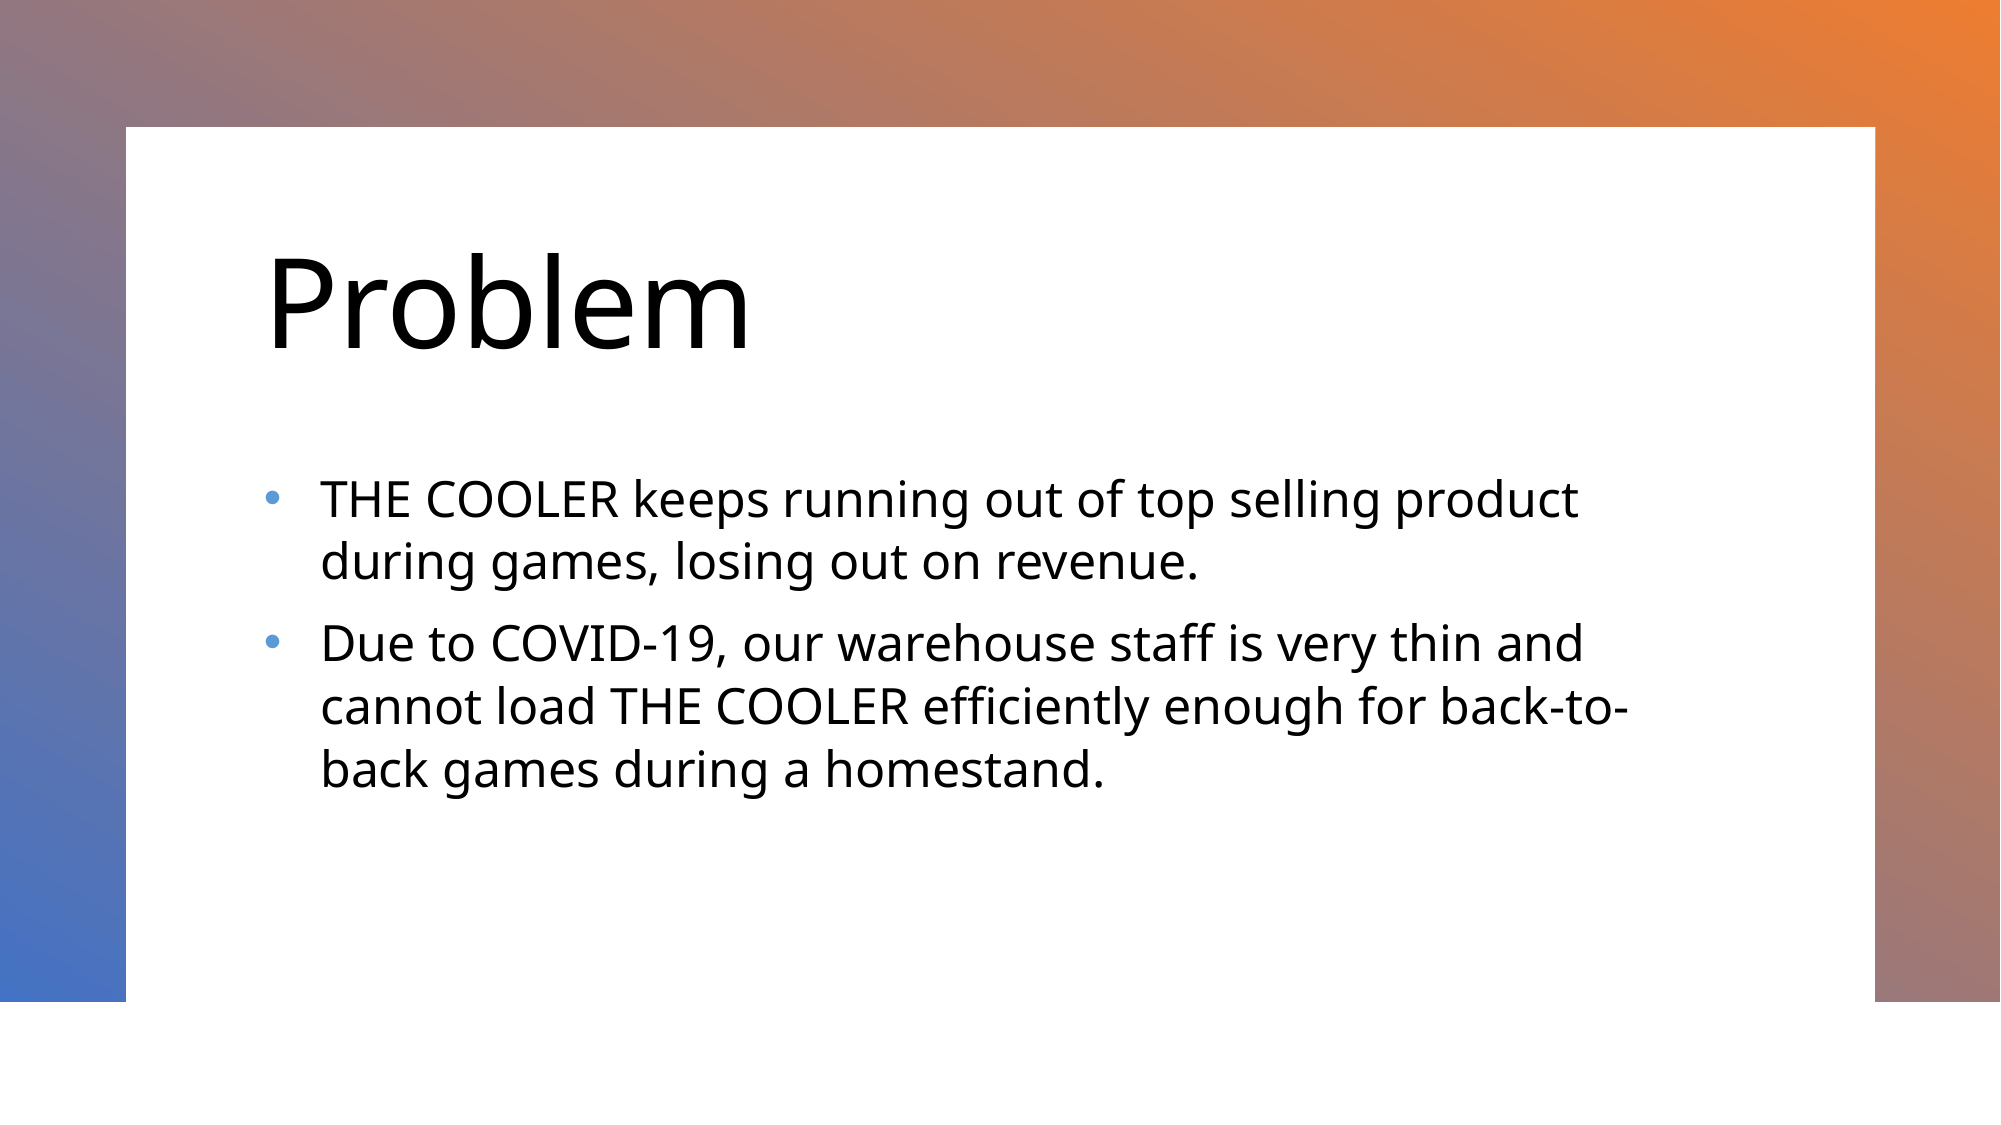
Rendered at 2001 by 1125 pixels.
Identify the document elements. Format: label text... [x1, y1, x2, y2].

list THE COOLER keeps running out of top selling product during games, losing out on revenue. Due to COVID-19, our warehouse staff is very thin and cannot load THE COOLER efficiently enough for back-to-back games during a homestand. [248, 456, 1749, 829]
title Problem [248, 197, 1749, 385]
